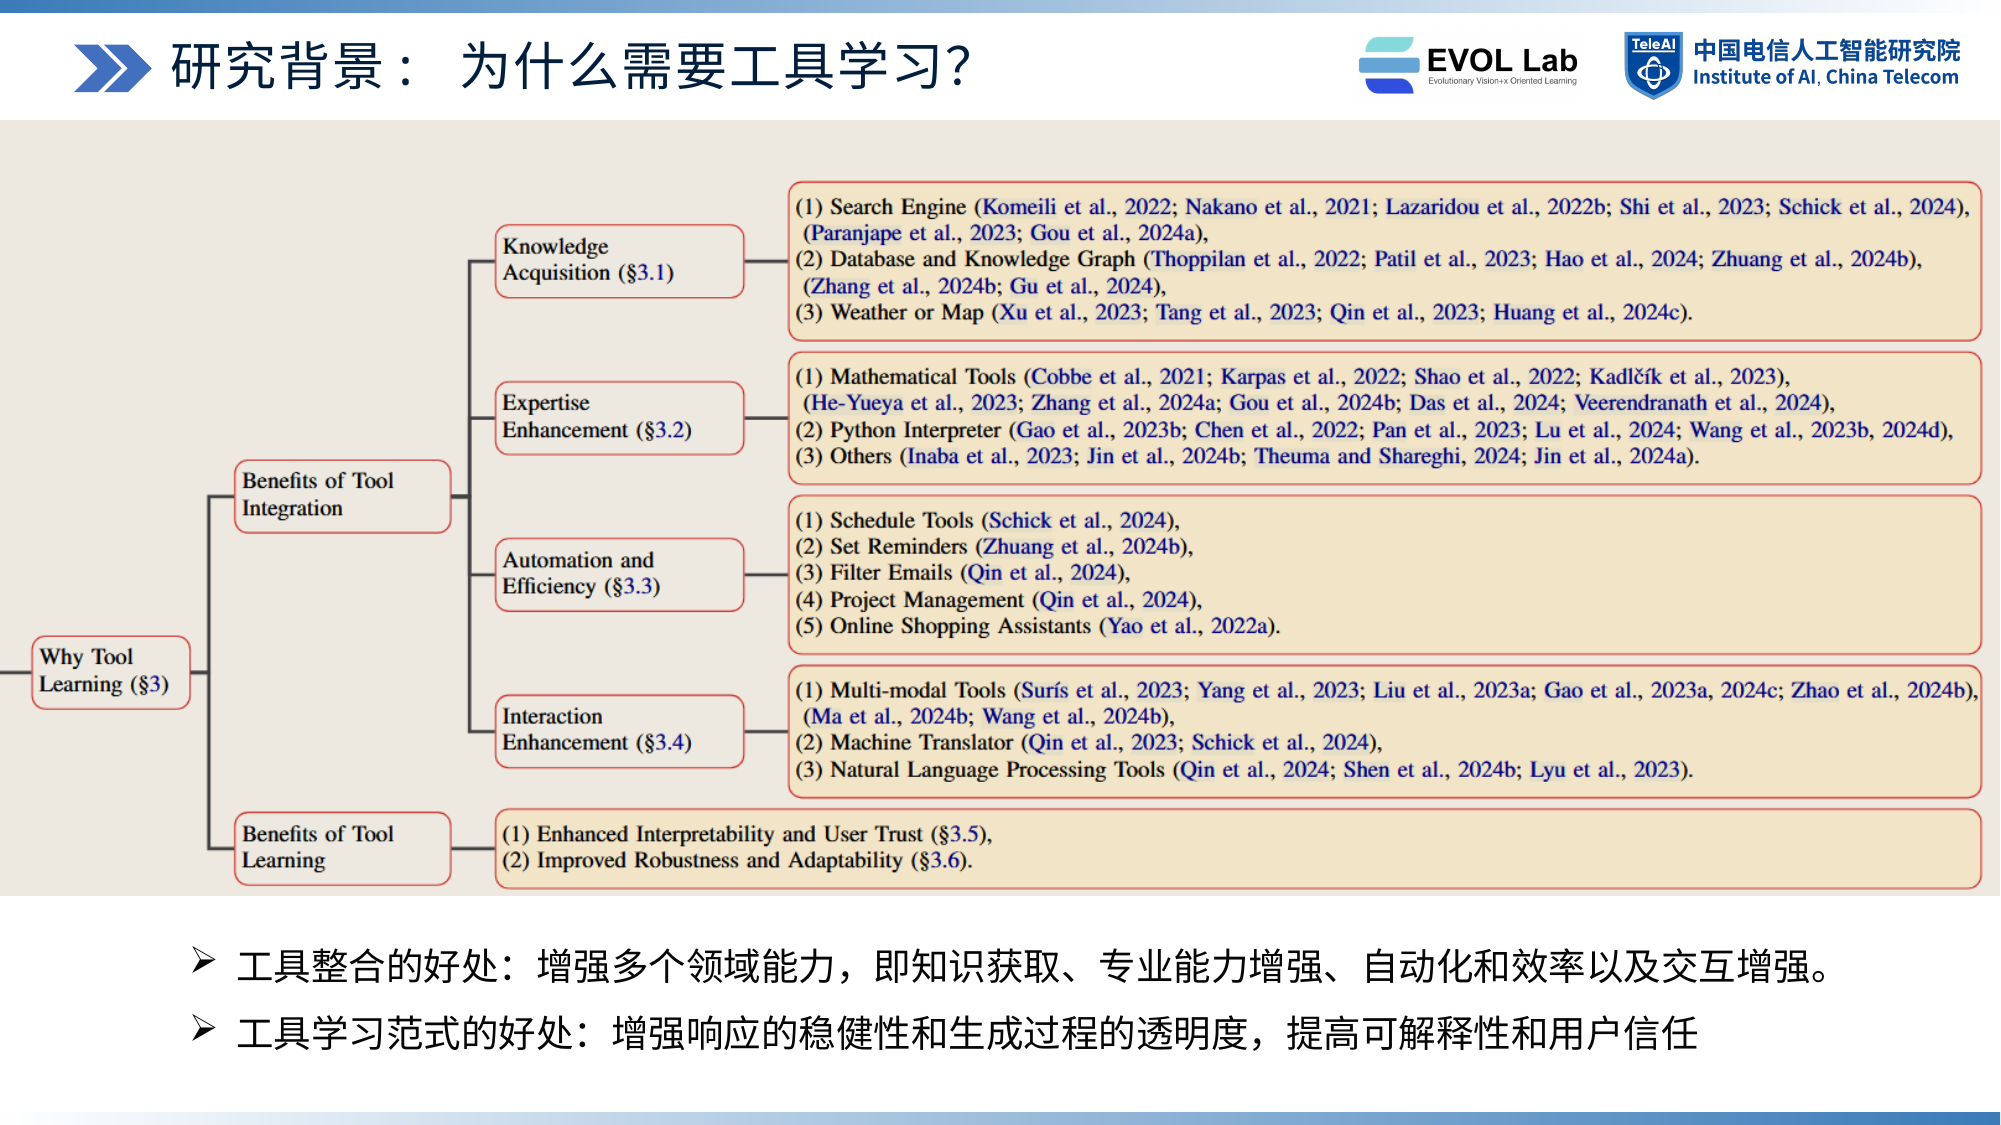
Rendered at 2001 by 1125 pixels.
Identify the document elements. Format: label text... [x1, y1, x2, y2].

text_box 工具整合的好处：增强多个领域能力，即知识获取、专业能力增强、自动化和效率以及交互增强。 工具学习范式的好处：增强响应的稳健性和生成过程的透明度，提高可解释性和用户信任 [174, 912, 1863, 1063]
picture [0, 120, 2000, 896]
text_box 研究背景: 为什么需要工具学习？ [155, 32, 1117, 104]
picture [1352, 30, 1580, 100]
picture [1623, 21, 1977, 104]
